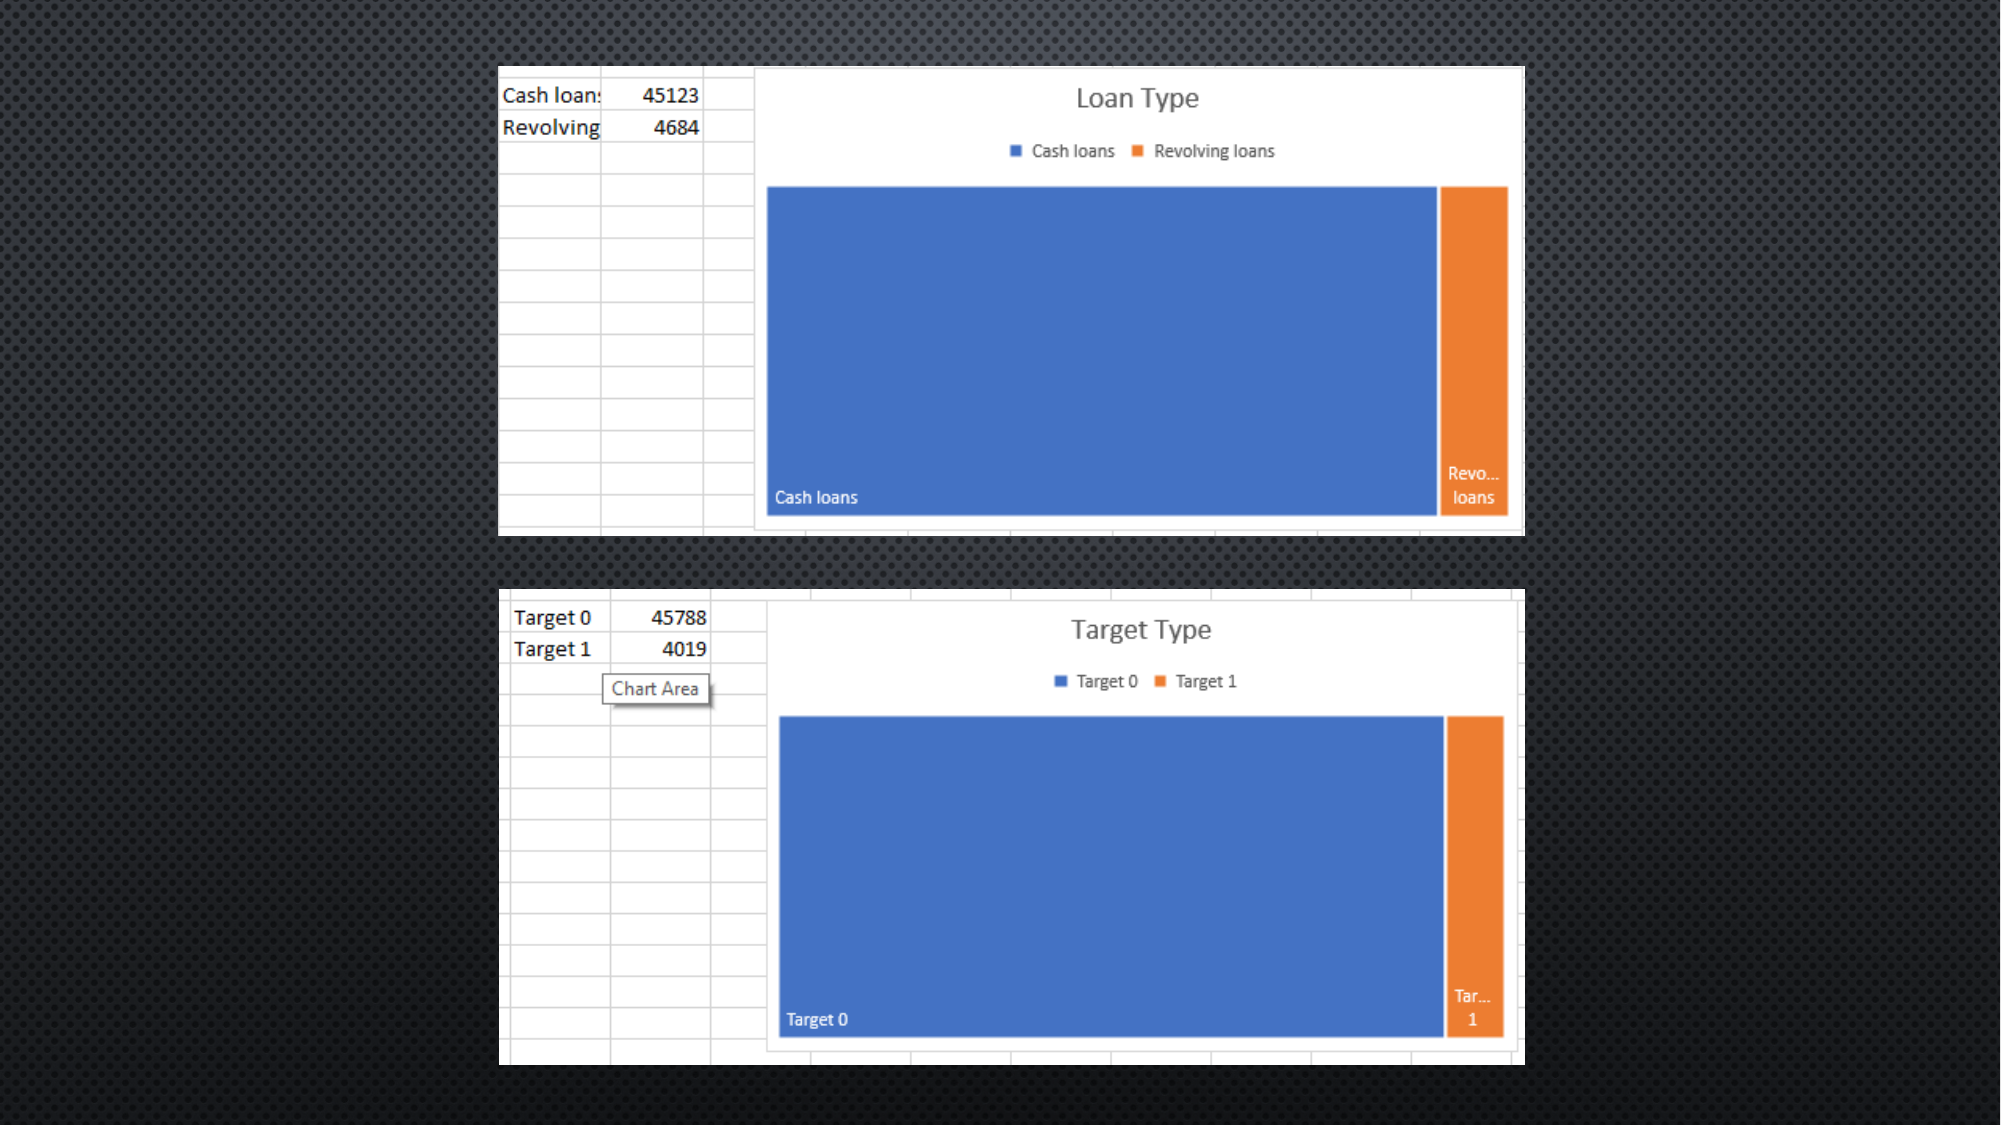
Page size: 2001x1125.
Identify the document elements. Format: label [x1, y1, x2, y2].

picture [499, 589, 1526, 1065]
picture [498, 66, 1526, 536]
